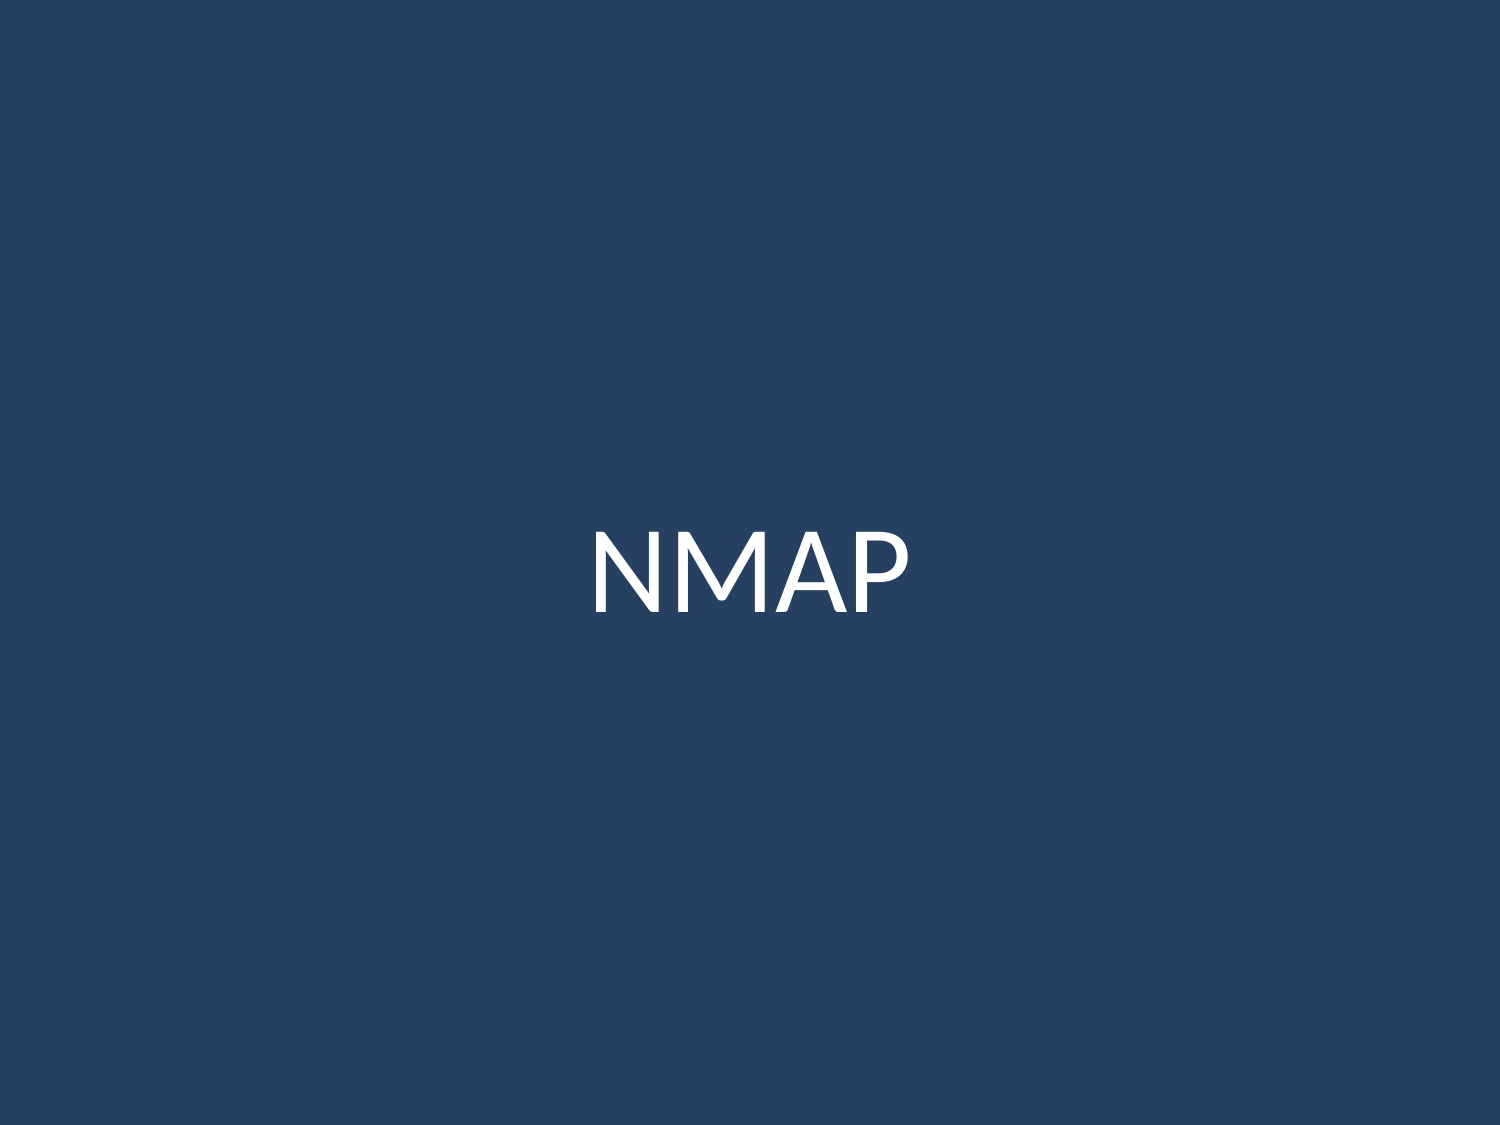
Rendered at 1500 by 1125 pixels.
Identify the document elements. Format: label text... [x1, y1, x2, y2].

text_box NMAP [0, 0, 1500, 1125]
